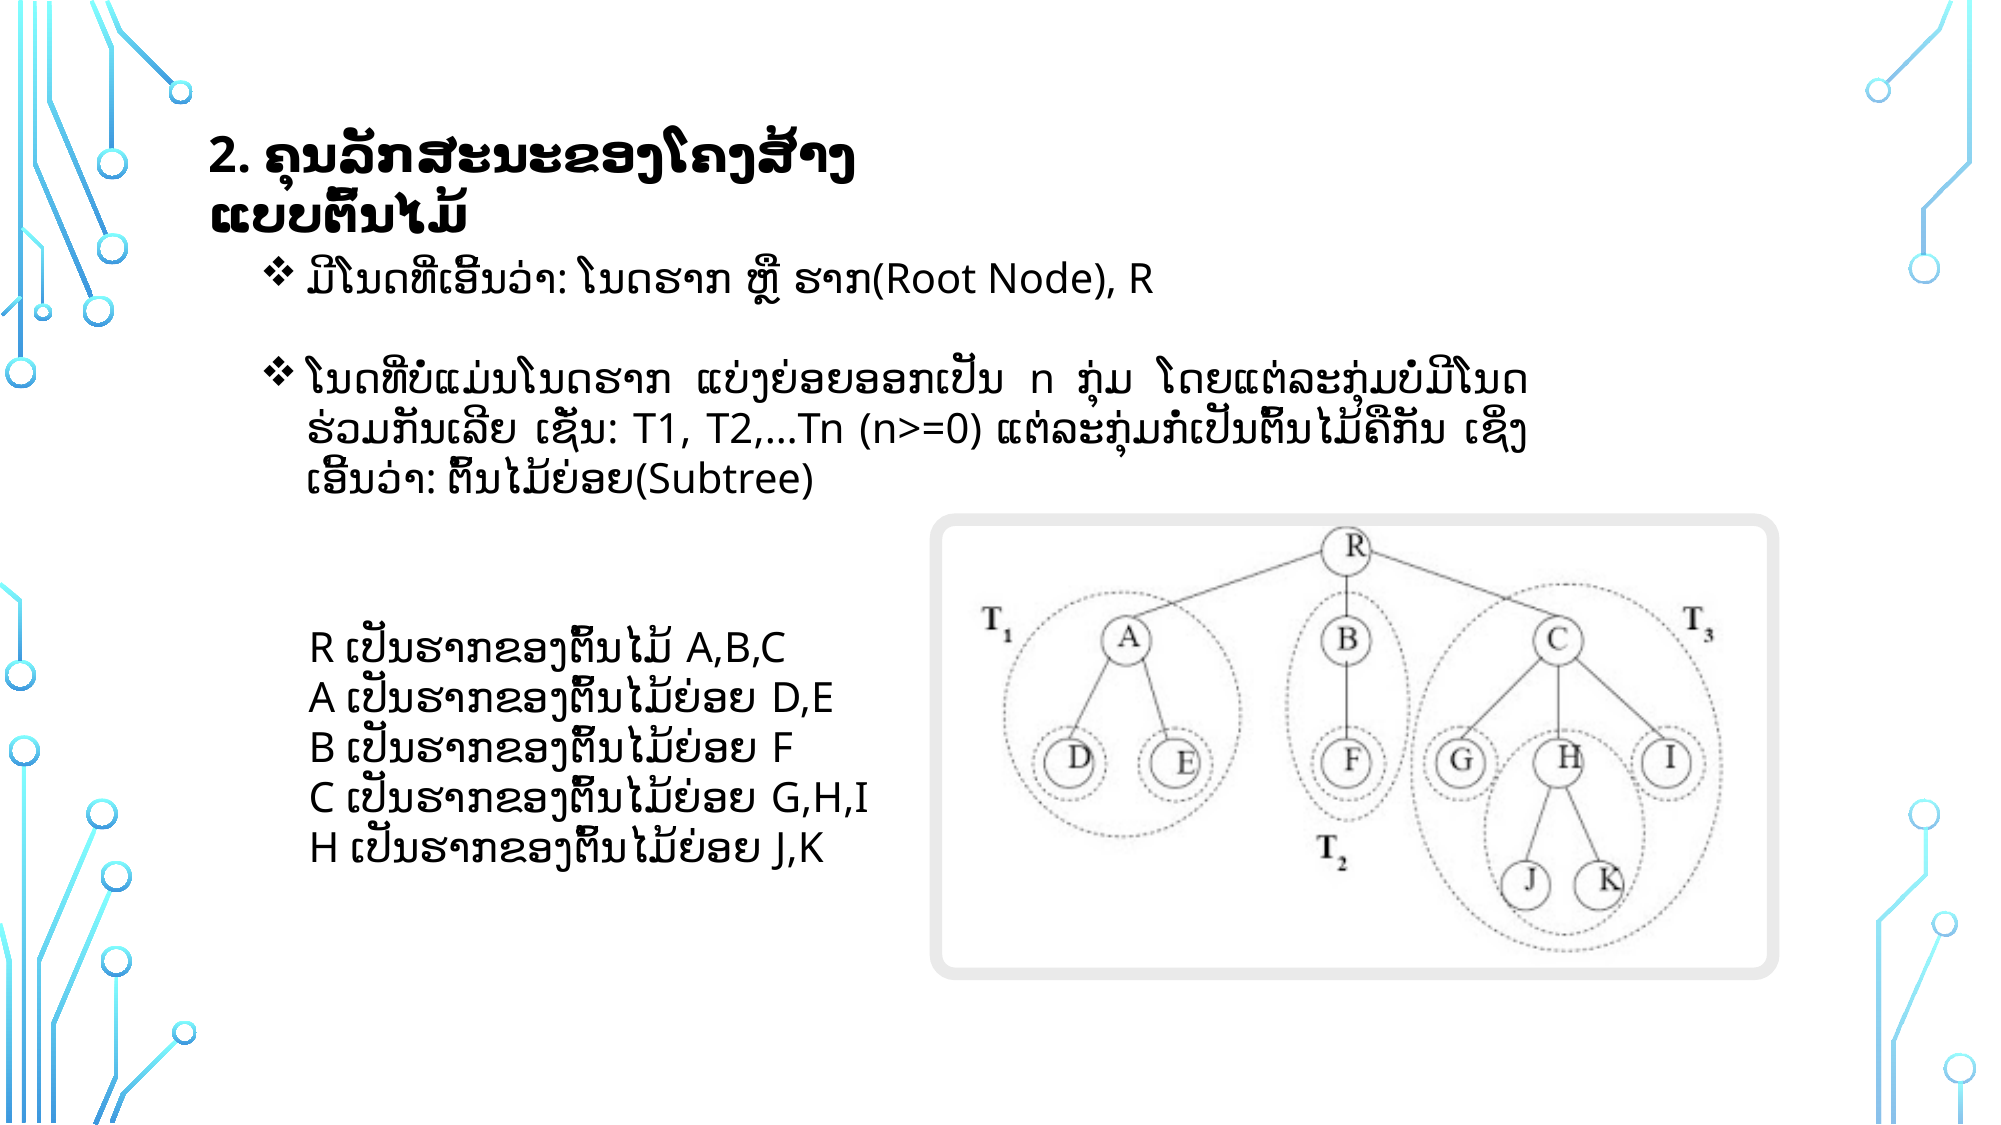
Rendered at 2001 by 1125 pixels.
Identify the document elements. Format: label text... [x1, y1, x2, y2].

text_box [1948, 1053, 1972, 1059]
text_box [1920, 942, 1939, 978]
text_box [1967, 0, 1972, 8]
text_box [1967, 10, 1972, 59]
text_box 2. ຄຸນລັກສະນະຂອງໂຄງສ້າງແບບຕົ້ນໄມ້ [193, 115, 961, 251]
text_box R ເປັນຮາກຂອງຕົ້ນໄມ້ A,B,C A ເປັນຮາກຂອງຕົ້ນໄມ້ຍ່ອຍ D,E B ເປັນຮາກຂອງຕົ້ນໄມ້ຍ່ອຍ F C ເປັນຮາກຂອງຕົ້ນໄມ້ຍ່ອຍ G,H,I H ເປັນຮາກຂອງຕົ້ນໄມ້ຍ່ອຍ J,K [294, 612, 909, 878]
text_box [1934, 911, 1956, 917]
picture [935, 519, 1774, 975]
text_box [1913, 799, 1936, 805]
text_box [1902, 839, 1928, 895]
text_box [1869, 78, 1885, 83]
text_box ມີໂນດທີ່ເອີ້ນວ່າ: ໂນດຮາກ ຫຼື ຮາກ(Root Node), R ໂນດທີ່ບໍ່ແມ່ນໂນດຮາກ ແບ່ງຍ່ອຍອອກເປັນ n ກຸ່ມ ໂດຍແຕ່ລະກຸ່ມບໍ່ມີໂນດຮ່ວມກັນເລີຍ ເຊັ່ນ: T1, T2,…Tn (n>=0) ແຕ່ລະກຸ່ມກໍ່ເປັນຕົ້ນໄມ້ຄືກັນ ເຊິ່ງເອີ້ນວ່າ: ຕົ້ນໄມ້ຍ່ອຍ(Subtree) [245, 244, 1544, 560]
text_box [1891, 900, 1903, 907]
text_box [1942, 3, 1952, 19]
